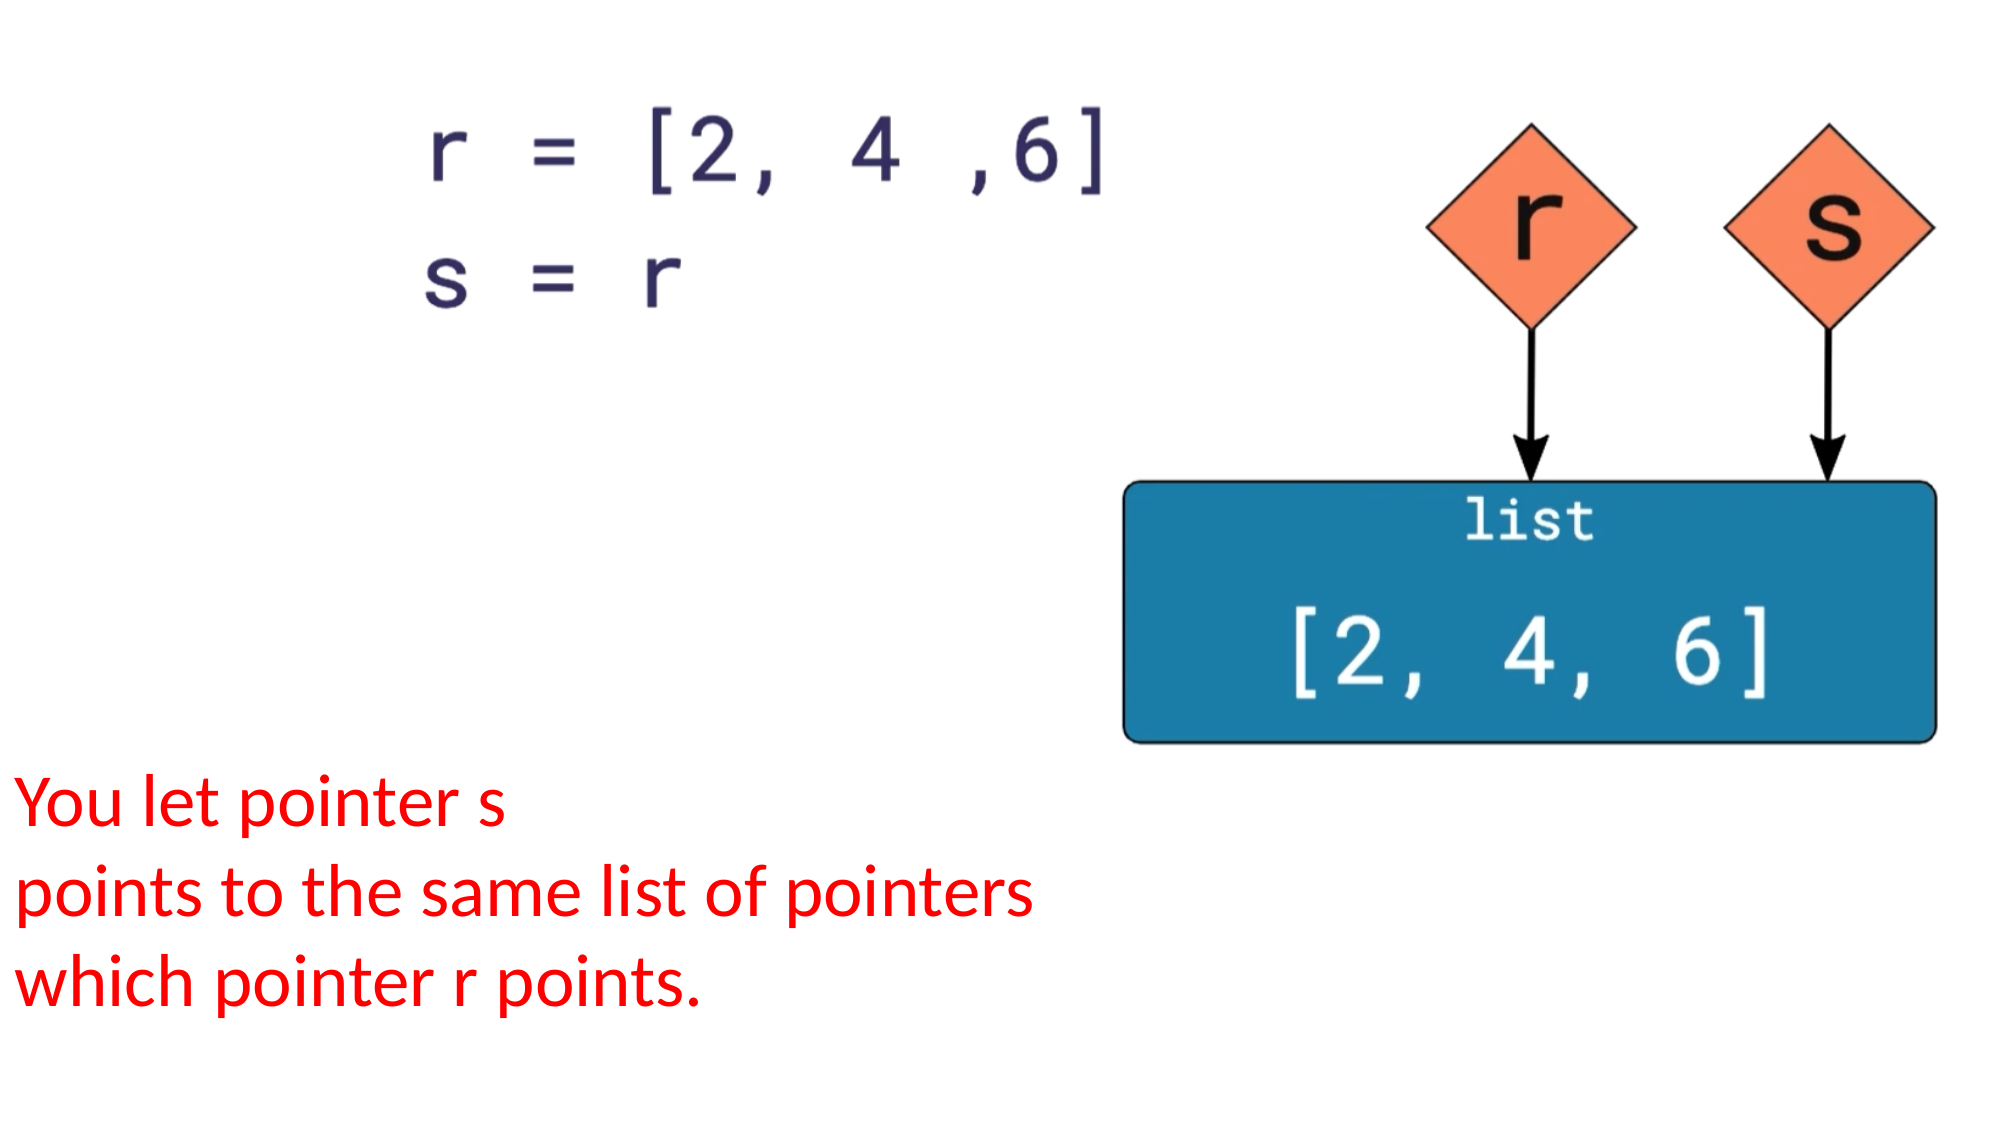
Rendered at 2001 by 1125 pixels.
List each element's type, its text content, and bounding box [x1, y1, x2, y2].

picture [398, 37, 2000, 774]
text_box You let pointer s points to the same list of pointers which pointer r points. [0, 743, 1980, 1029]
